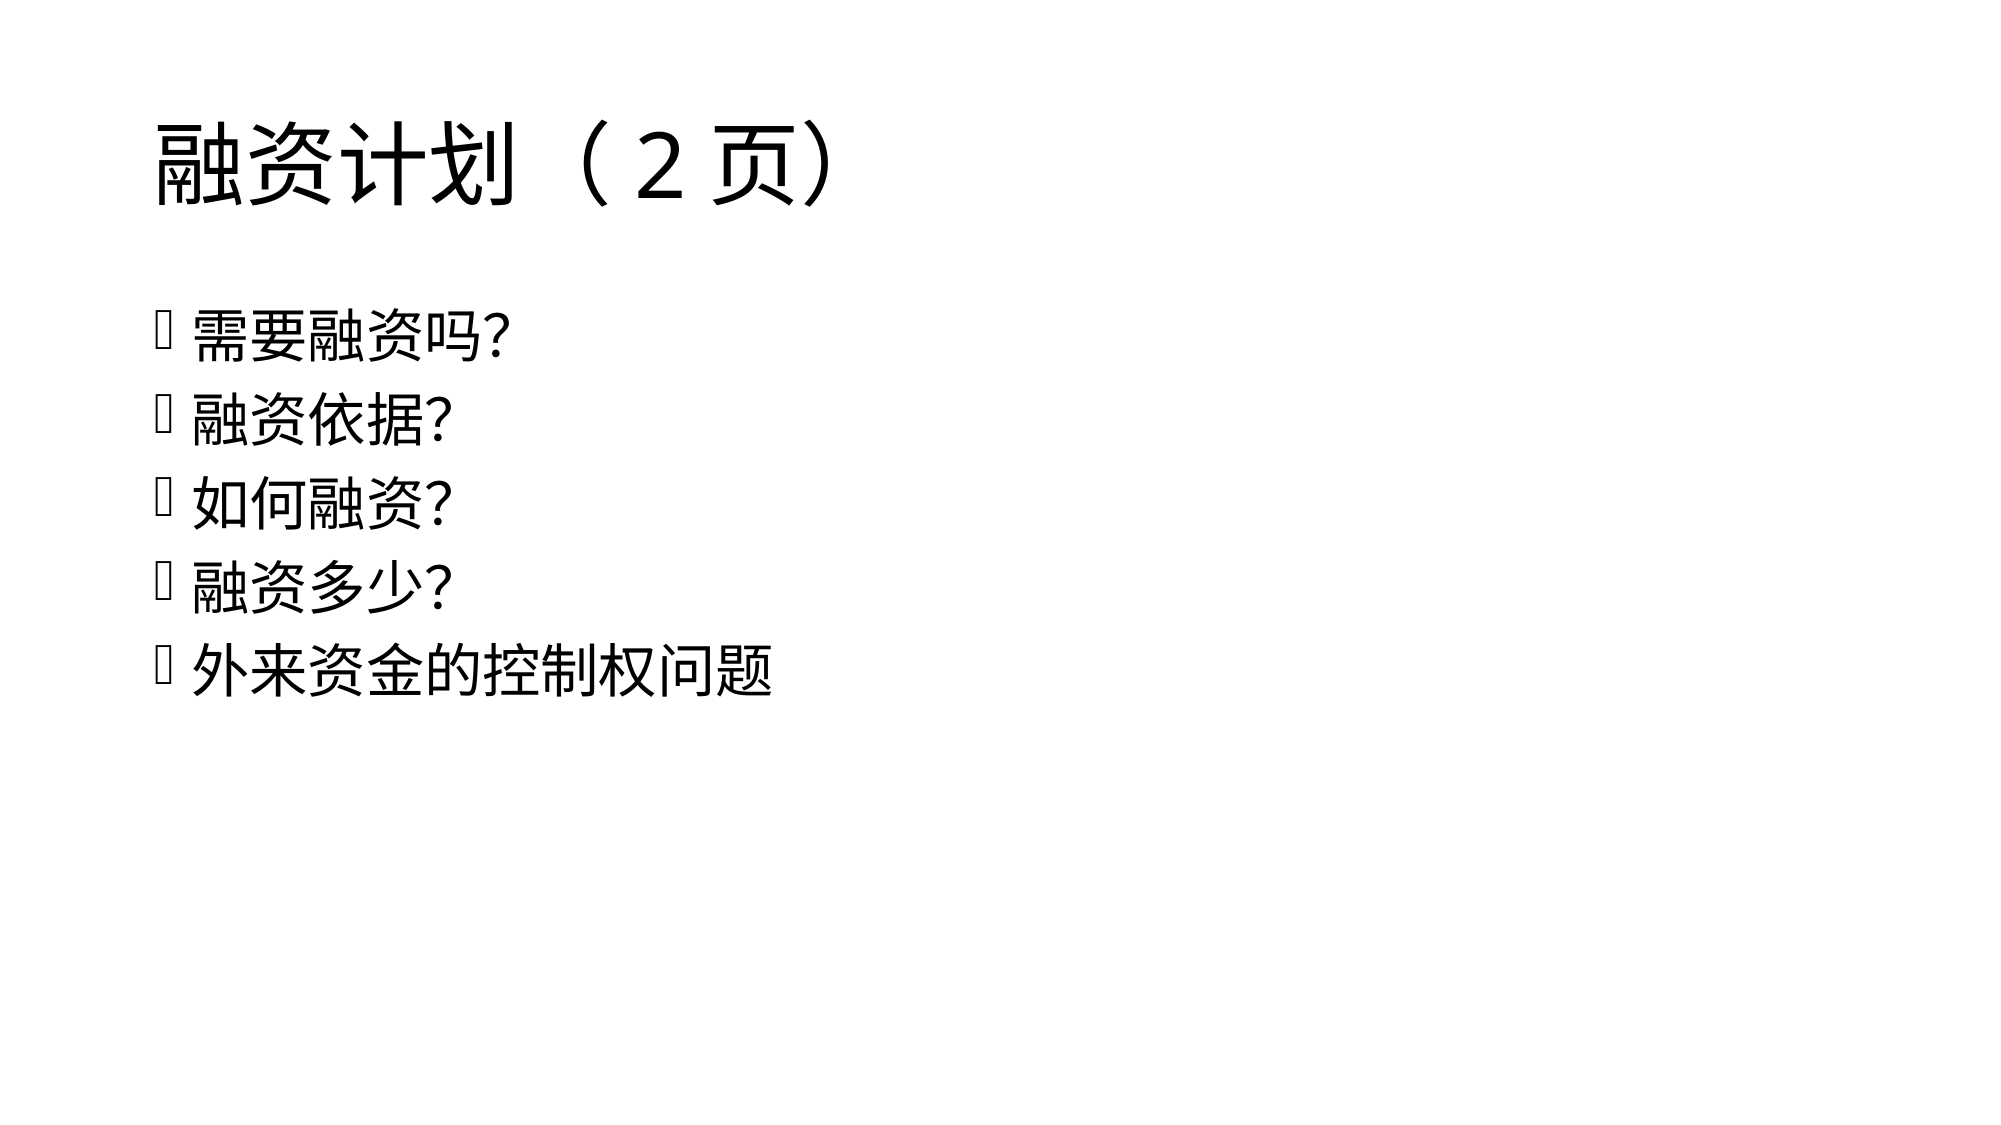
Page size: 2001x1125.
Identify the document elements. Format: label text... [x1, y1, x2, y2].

title 融资计划（2页） [138, 60, 1864, 278]
list 需要融资吗？ 融资依据？ 如何融资？ 融资多少？ 外来资金的控制权问题 [138, 299, 1864, 1014]
